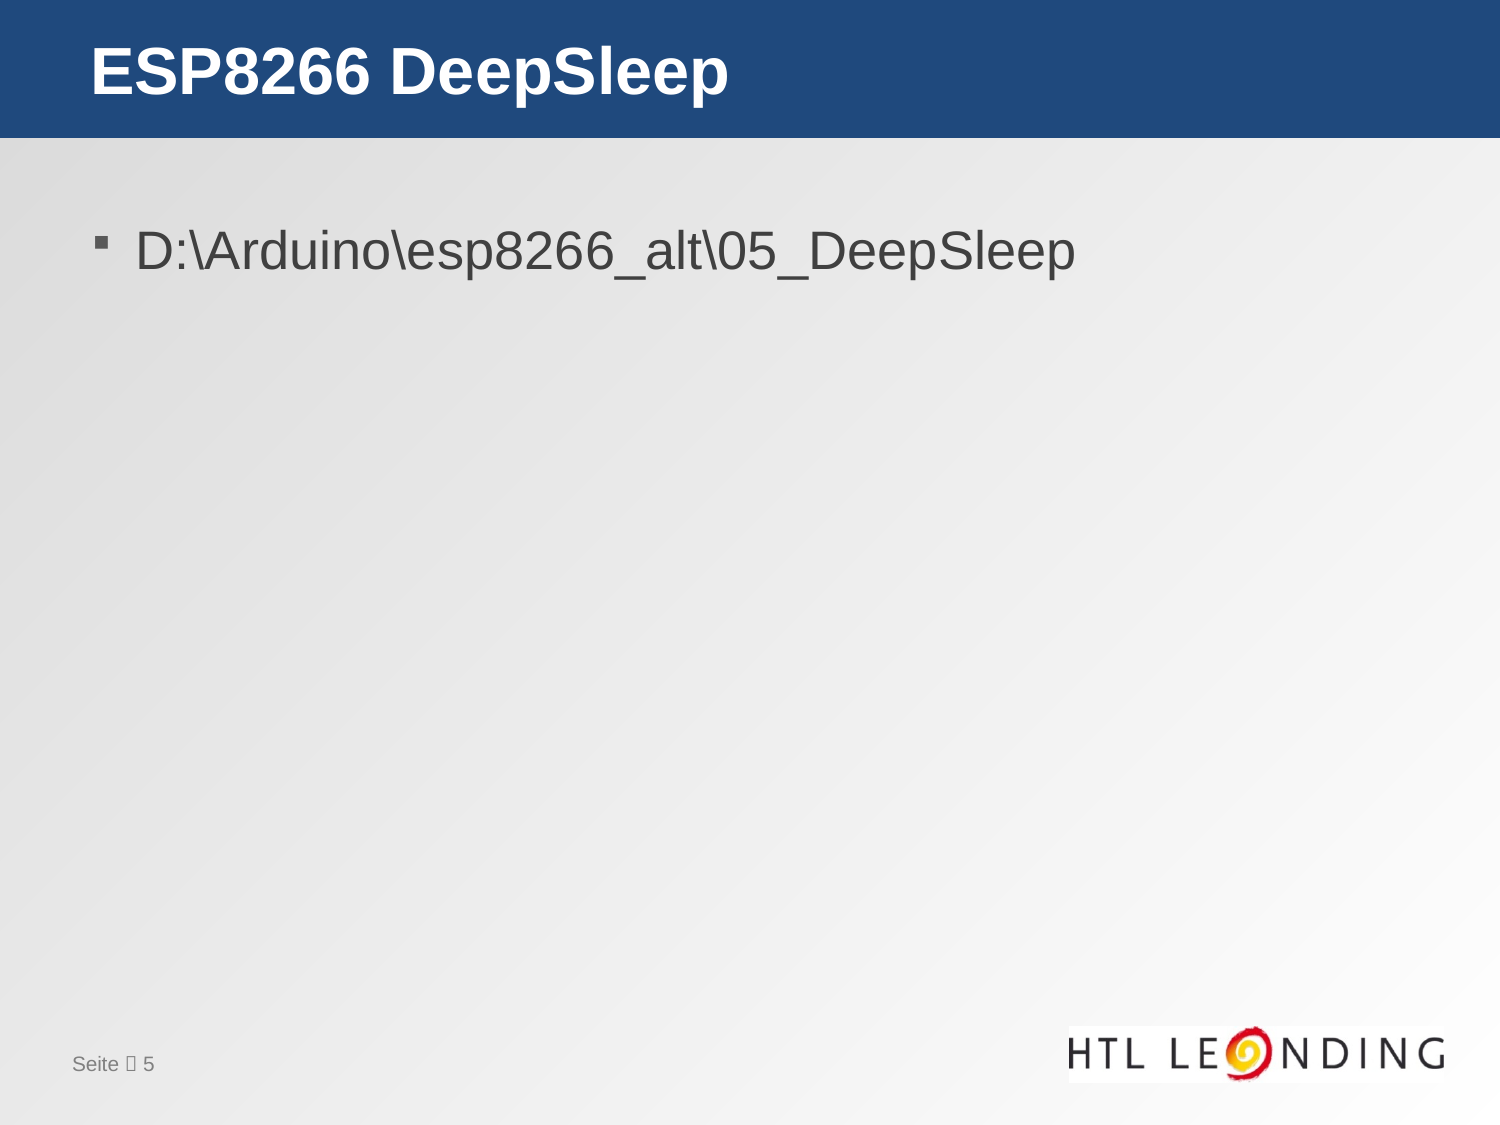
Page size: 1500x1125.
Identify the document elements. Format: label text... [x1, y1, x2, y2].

list D:\Arduino\esp8266_alt\05_DeepSleep [76, 208, 1424, 964]
title ESP8266 DeepSleep [75, 20, 1425, 208]
picture [1069, 1026, 1444, 1083]
